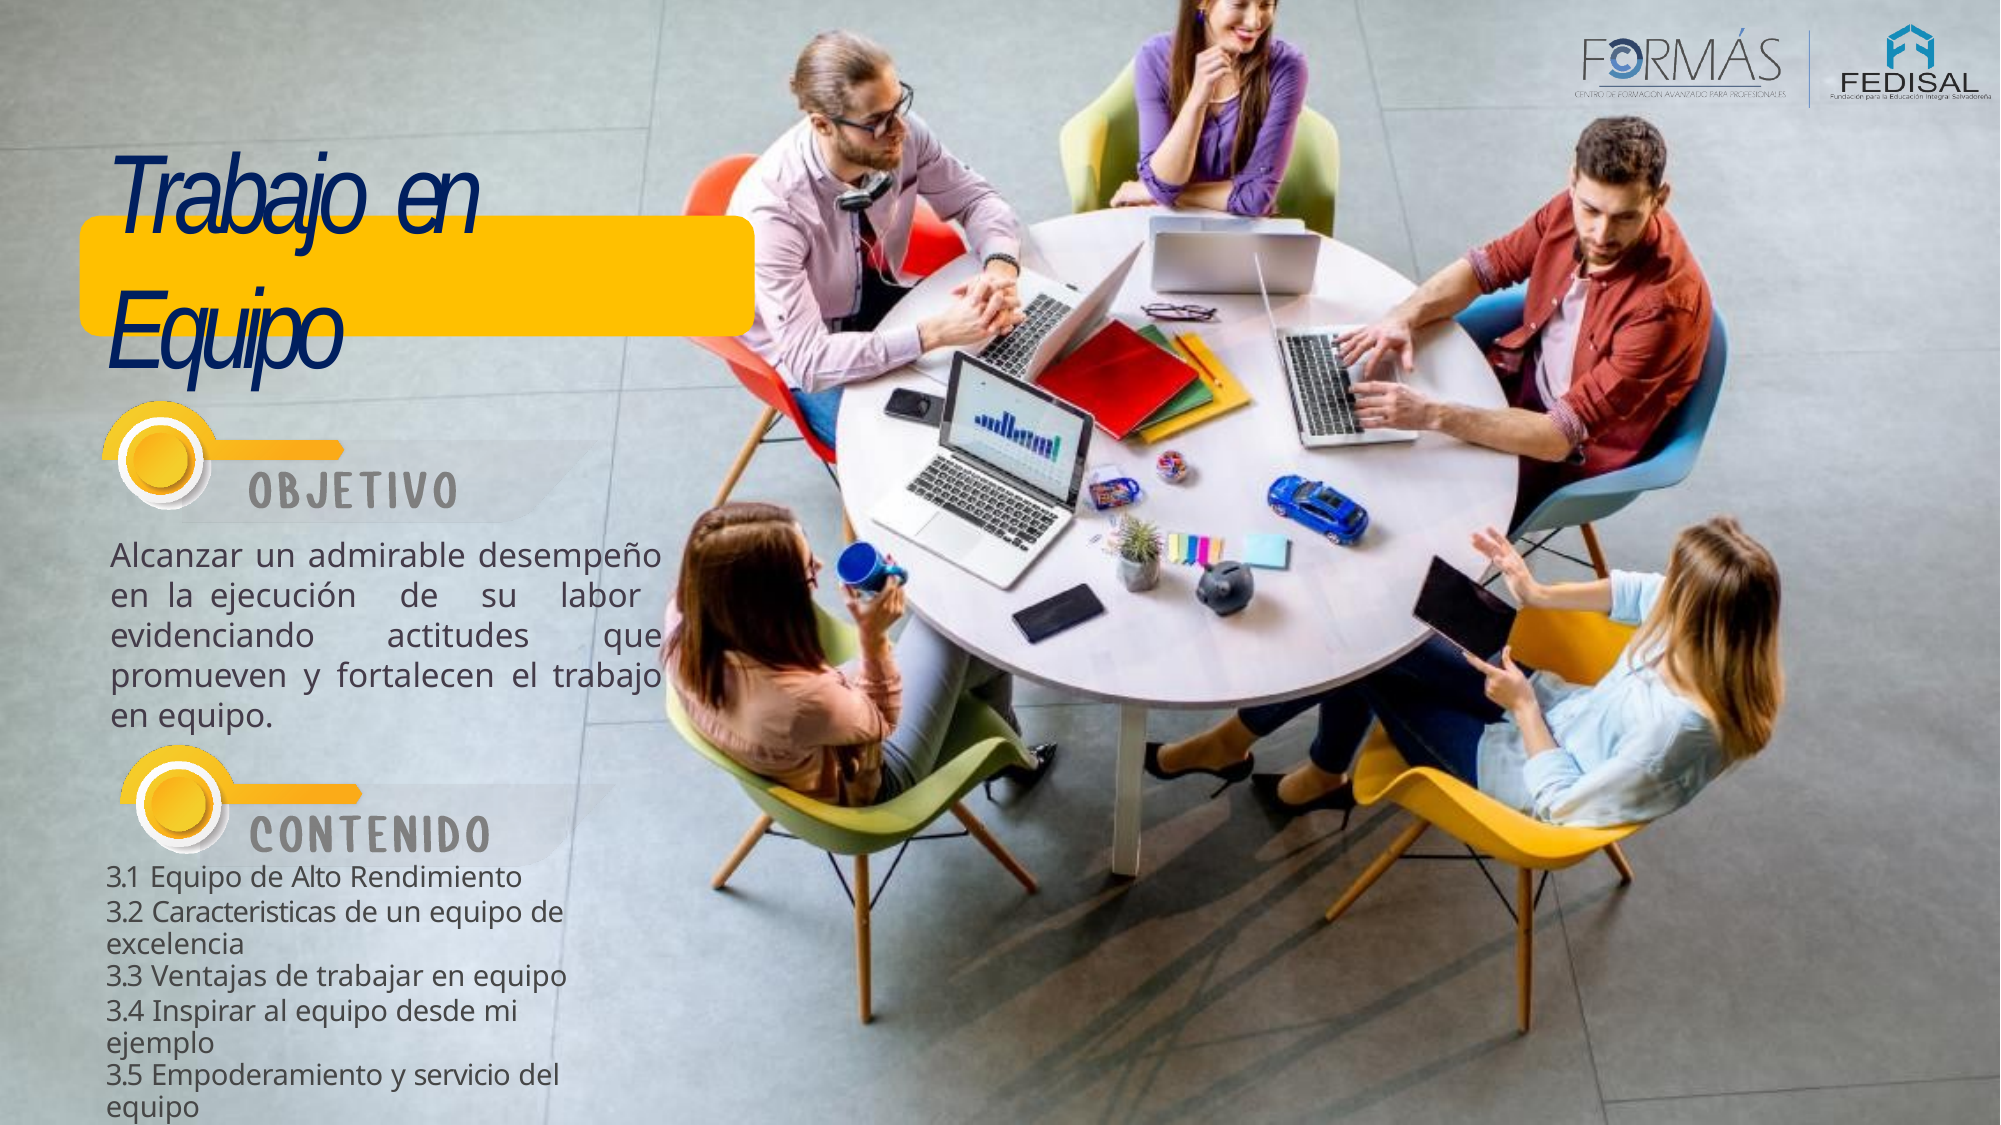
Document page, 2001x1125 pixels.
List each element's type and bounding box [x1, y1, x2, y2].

text_box [113, 737, 627, 875]
picture [1574, 24, 1991, 108]
text_box [0, 0, 2000, 1125]
